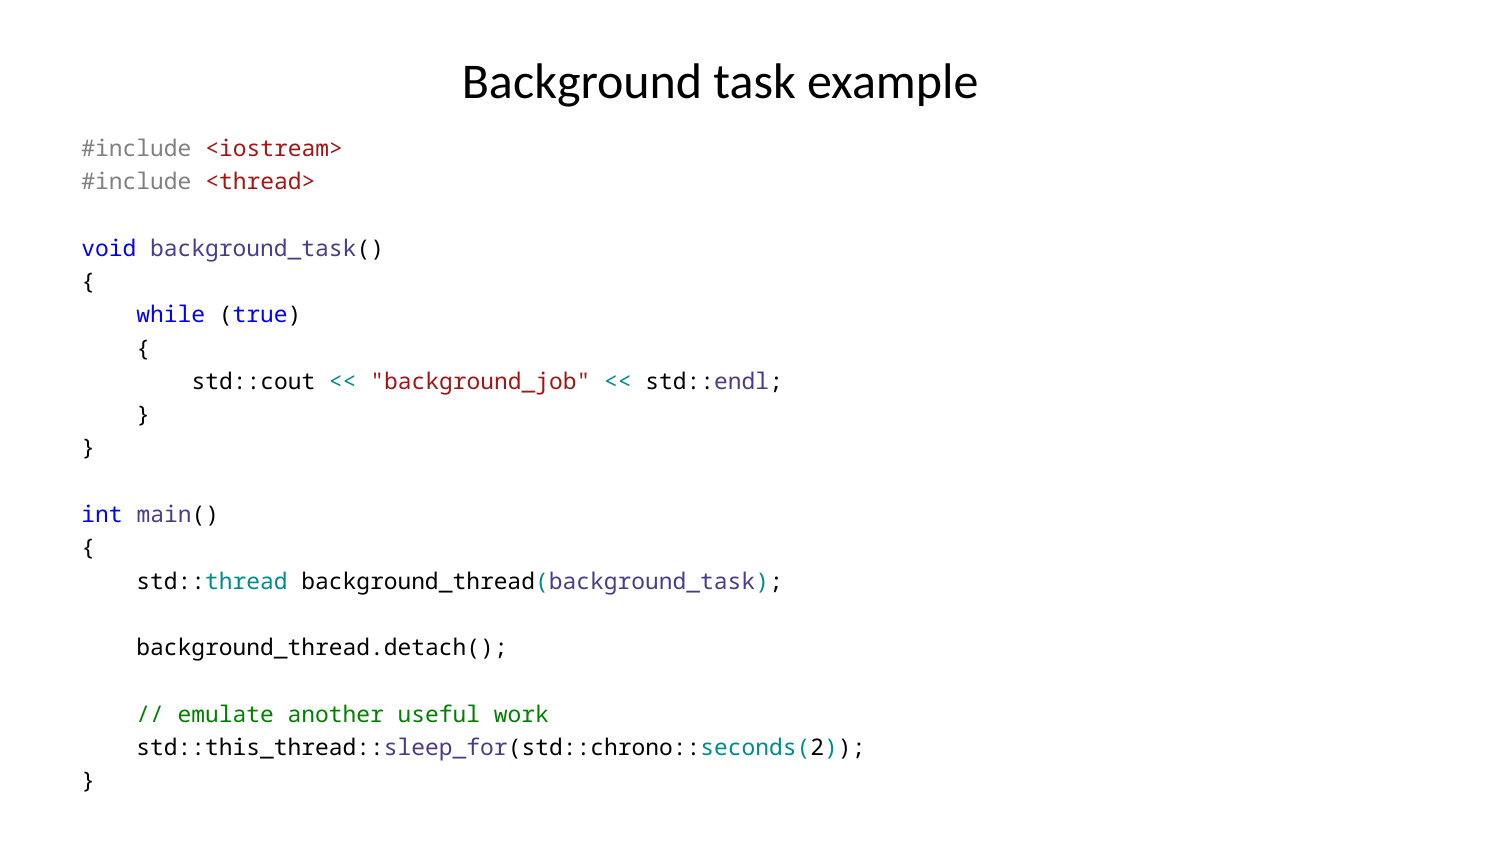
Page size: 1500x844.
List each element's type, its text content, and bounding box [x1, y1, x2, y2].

text_box Background task example [112, 40, 1329, 116]
text_box #include <iostream> #include <thread> void background_task() { while (true) { std::cout << "background_job" << std::endl; } } int main() { std::thread background_thread(background_task); background_thread.detach(); // emulate another useful work std::this_thread::sleep_for(std::chrono::seconds(2)); } [66, 125, 1402, 844]
